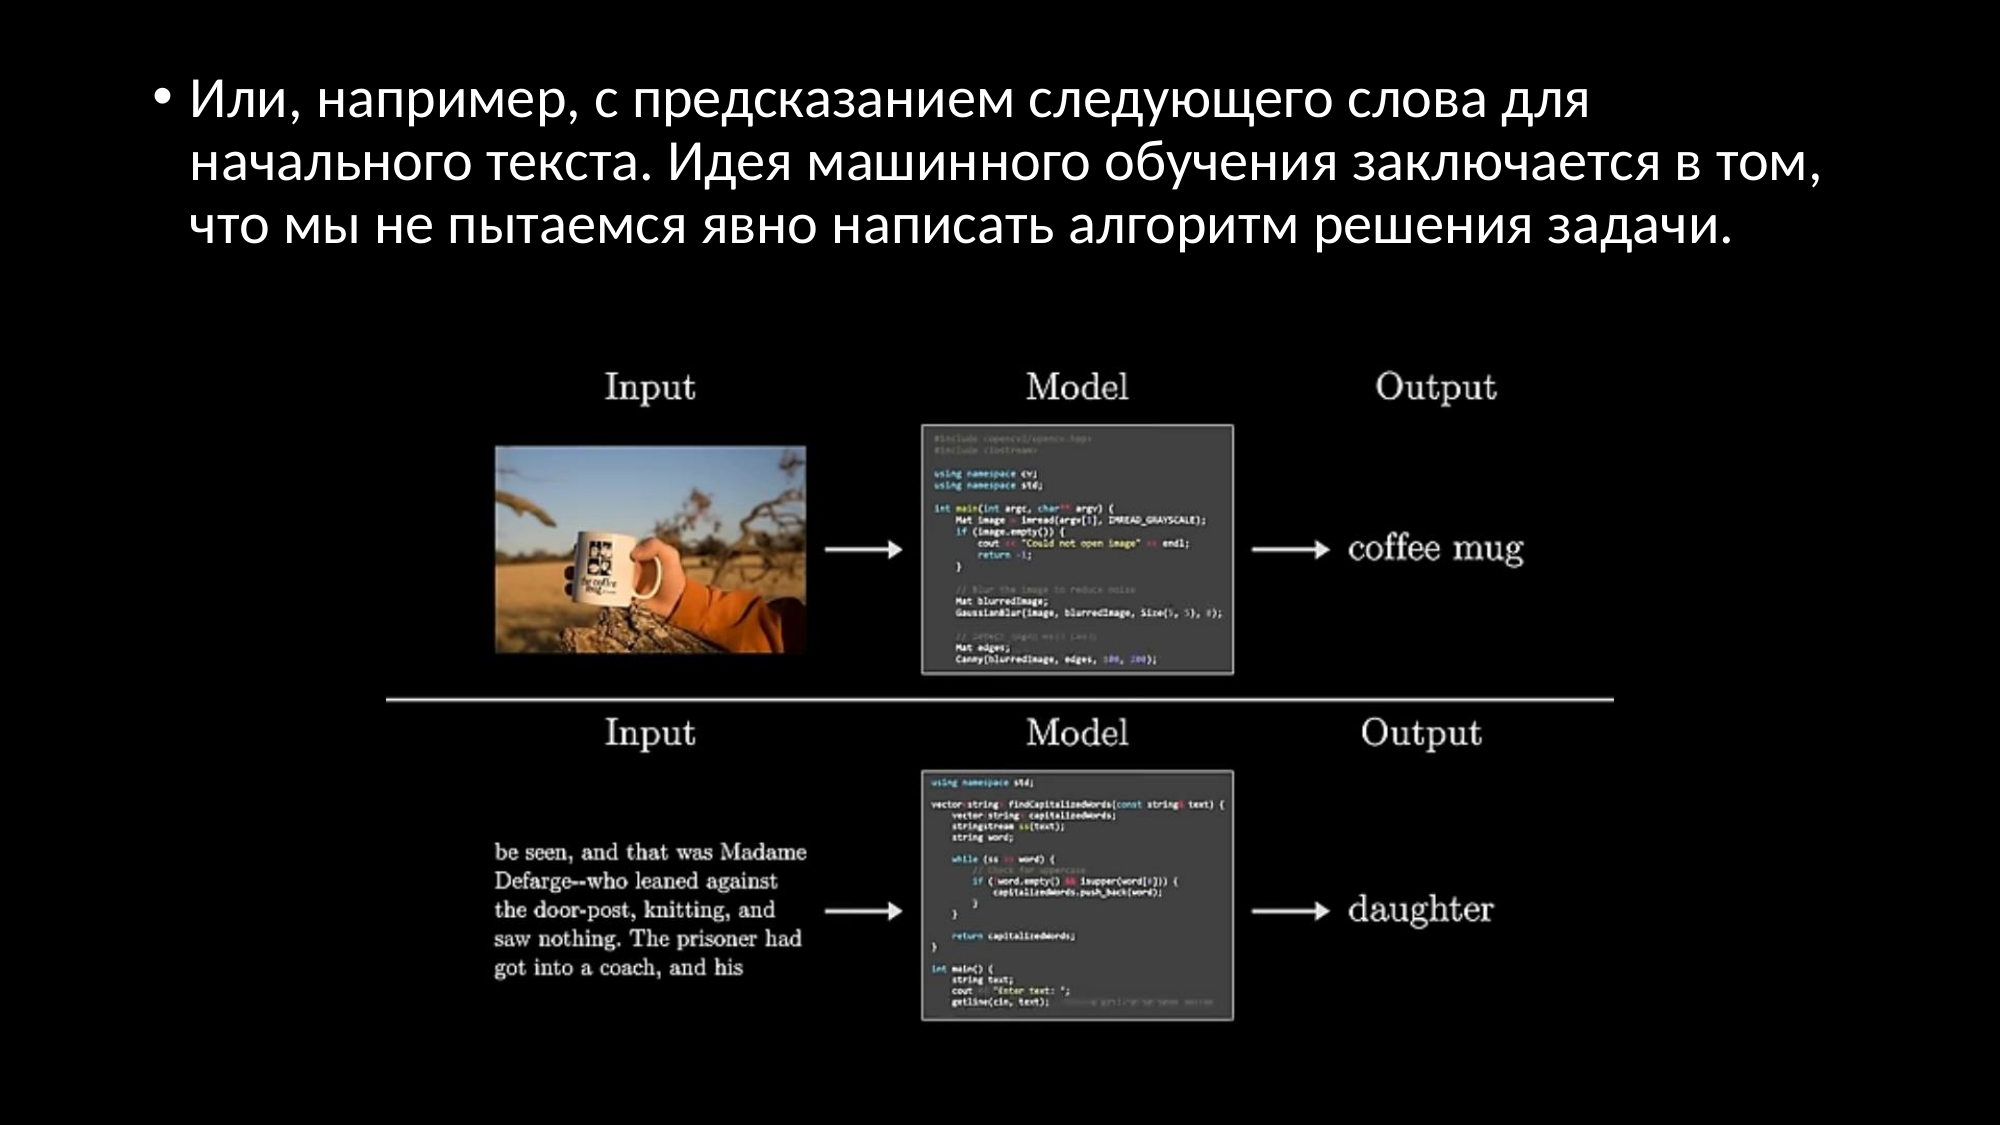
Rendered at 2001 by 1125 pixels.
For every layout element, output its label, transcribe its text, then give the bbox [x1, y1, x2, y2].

picture [386, 300, 1614, 1066]
list Или, например, с предсказанием следующего слова для начального текста. Идея машинного обучения заключается в том, что мы не пытаемся явно написать алгоритм решения задачи. [137, 59, 1863, 1014]
